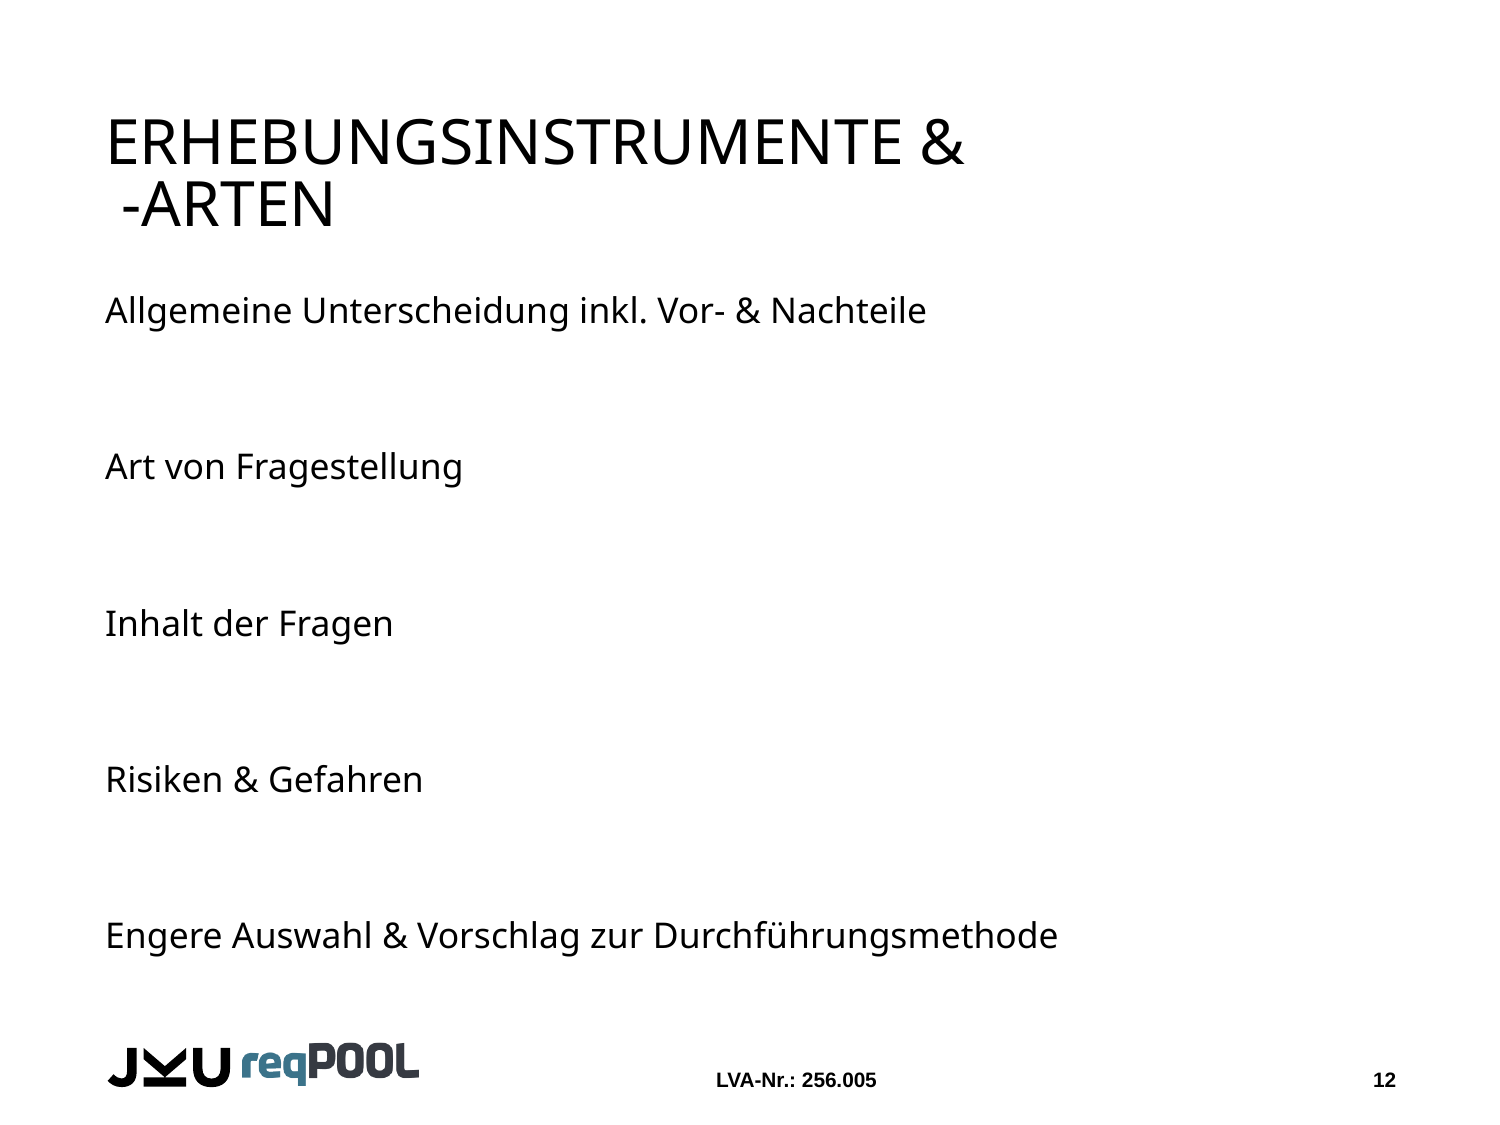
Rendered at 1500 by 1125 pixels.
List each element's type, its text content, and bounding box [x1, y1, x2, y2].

picture [242, 1022, 419, 1122]
list Allgemeine Unterscheidung inkl. Vor- & Nachteile Art von Fragestellung Inhalt der Fragen Risiken & Gefahren Engere Auswahl & Vorschlag zur Durchführungsmethode [90, 278, 1393, 1005]
slide_number 12 [1326, 1049, 1412, 1109]
title Erhebungsinstrumente & -arten [90, 106, 1393, 261]
footer LVA-Nr.: 256.005 [701, 1049, 1208, 1109]
